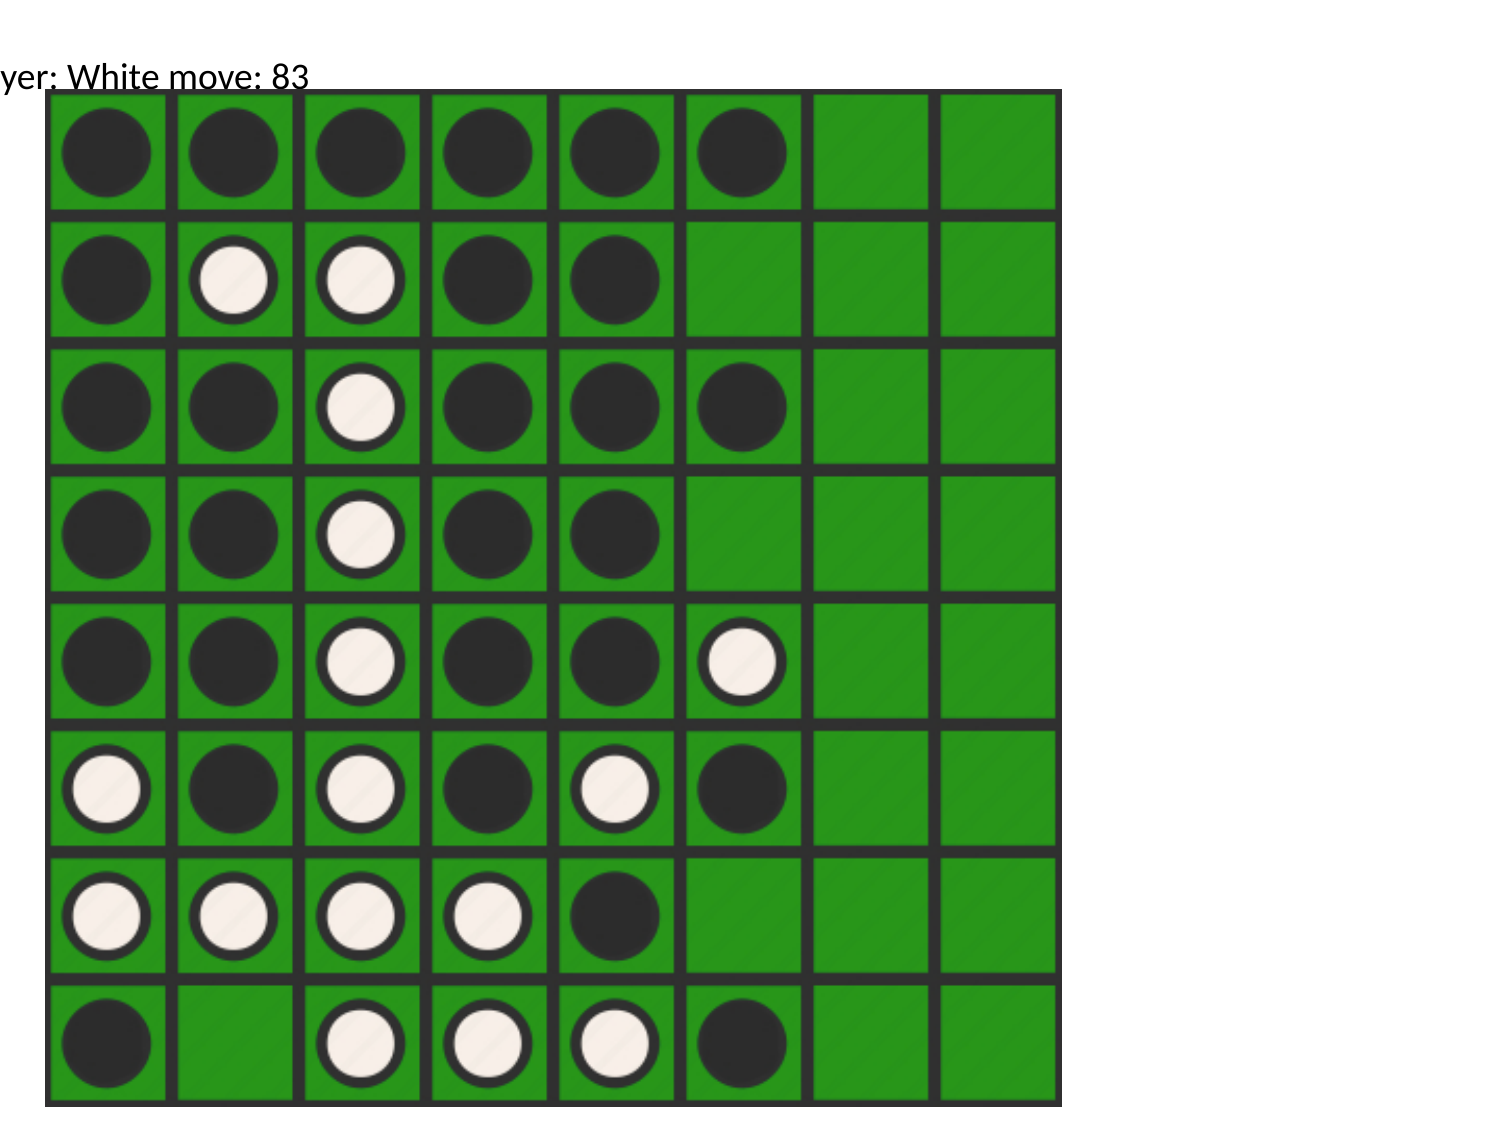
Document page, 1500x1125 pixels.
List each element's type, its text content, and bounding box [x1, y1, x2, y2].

picture [44, 89, 1062, 1107]
text_box turn: 40 player: White move: 83 [0, 44, 325, 105]
